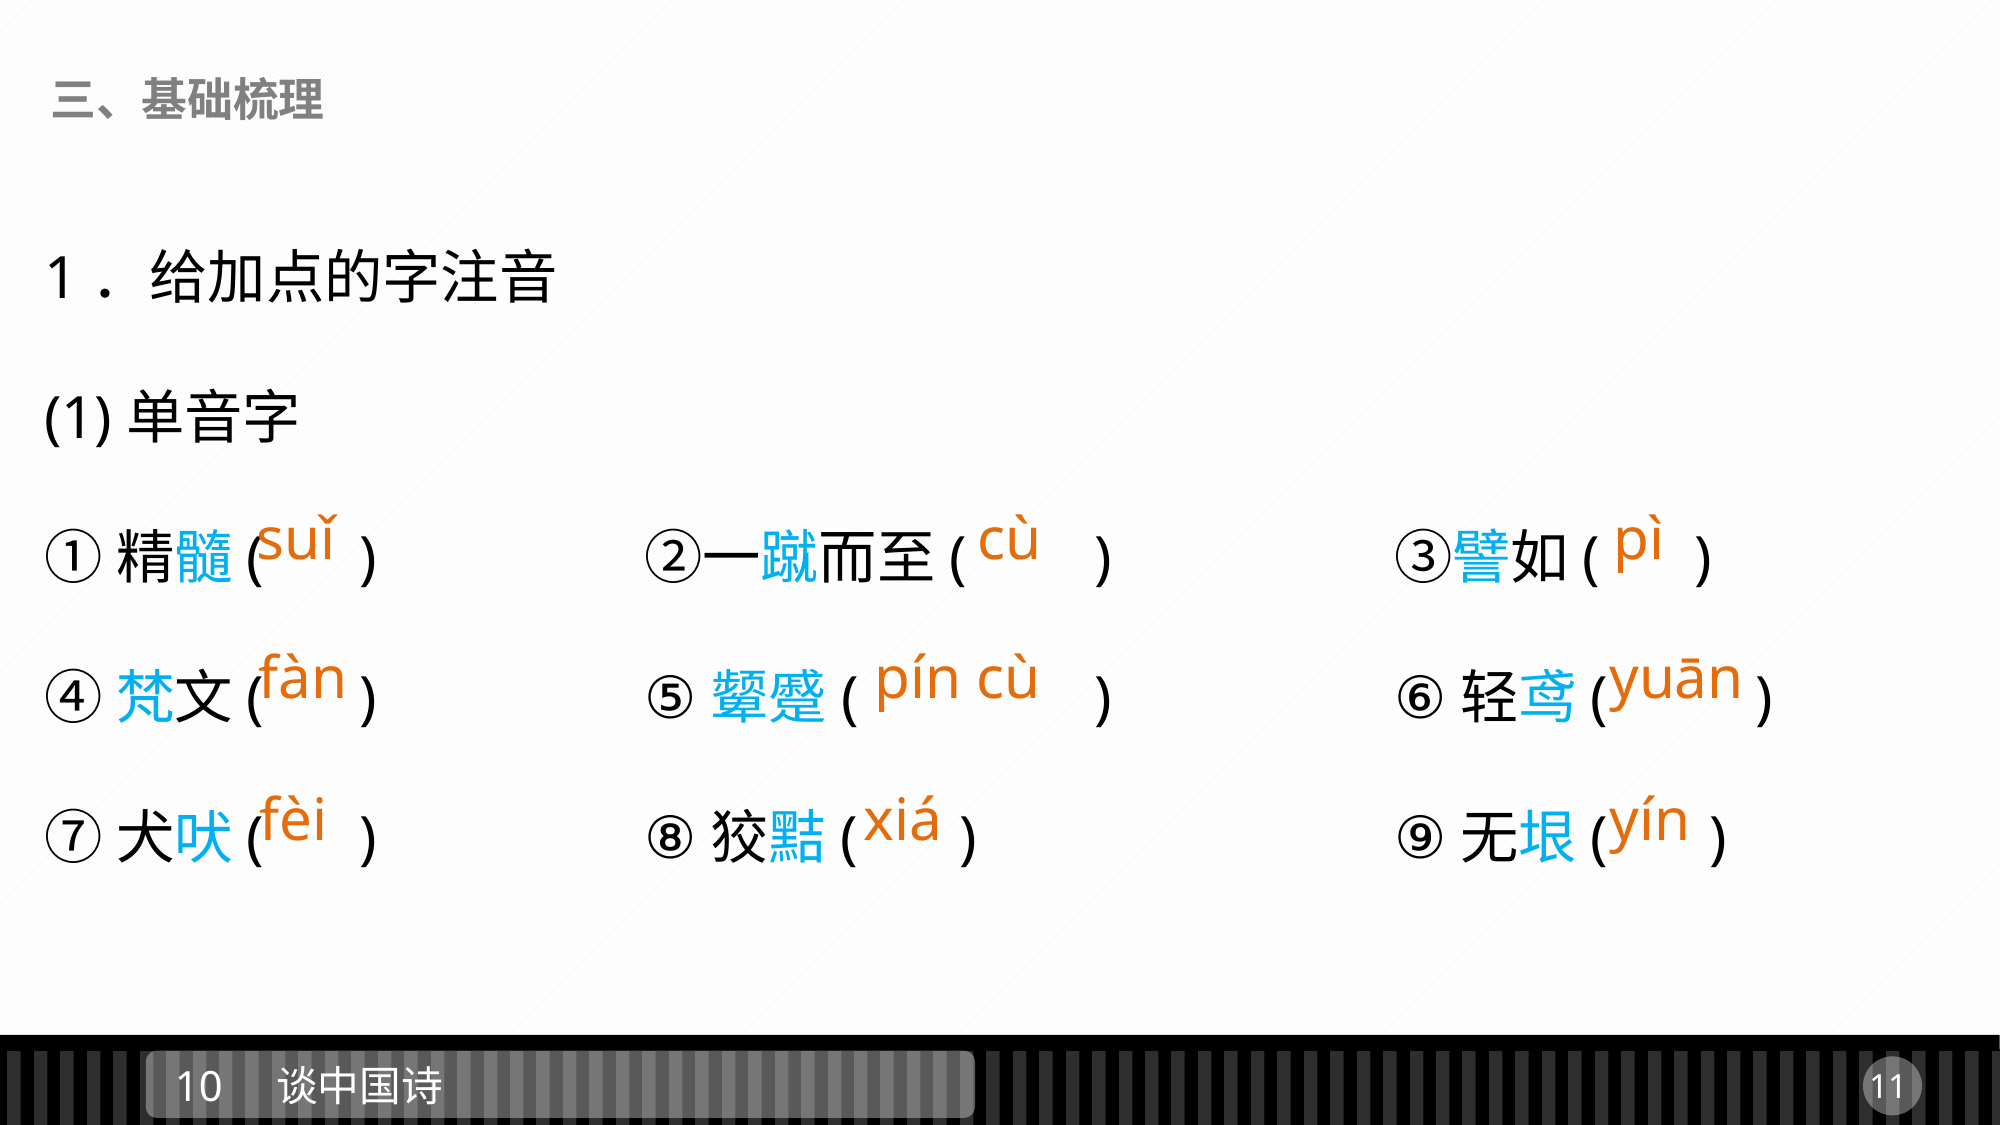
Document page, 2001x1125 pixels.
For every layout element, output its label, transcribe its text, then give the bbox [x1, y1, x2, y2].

text_box xiá [848, 774, 958, 860]
text_box pì [1599, 493, 1680, 579]
text_box cù [963, 493, 1057, 579]
text_box 1．给加点的字注音 (1)单音字 ①精髓( ) ②一蹴而至( ) ③譬如( ) ④梵文( ) ⑤颦蹙( ) ⑥轻鸢( ) ⑦犬吠( ) ⑧狡黠( ) ⑨无垠( ) [29, 162, 1926, 878]
text_box yín [1594, 774, 1706, 860]
text_box yuān [1594, 633, 1759, 718]
text_box fèi [244, 774, 343, 860]
text_box suǐ [241, 493, 351, 579]
text_box pín cù [859, 633, 1056, 718]
text_box 三、基础梳理 [35, 46, 423, 134]
text_box fàn [244, 633, 363, 718]
